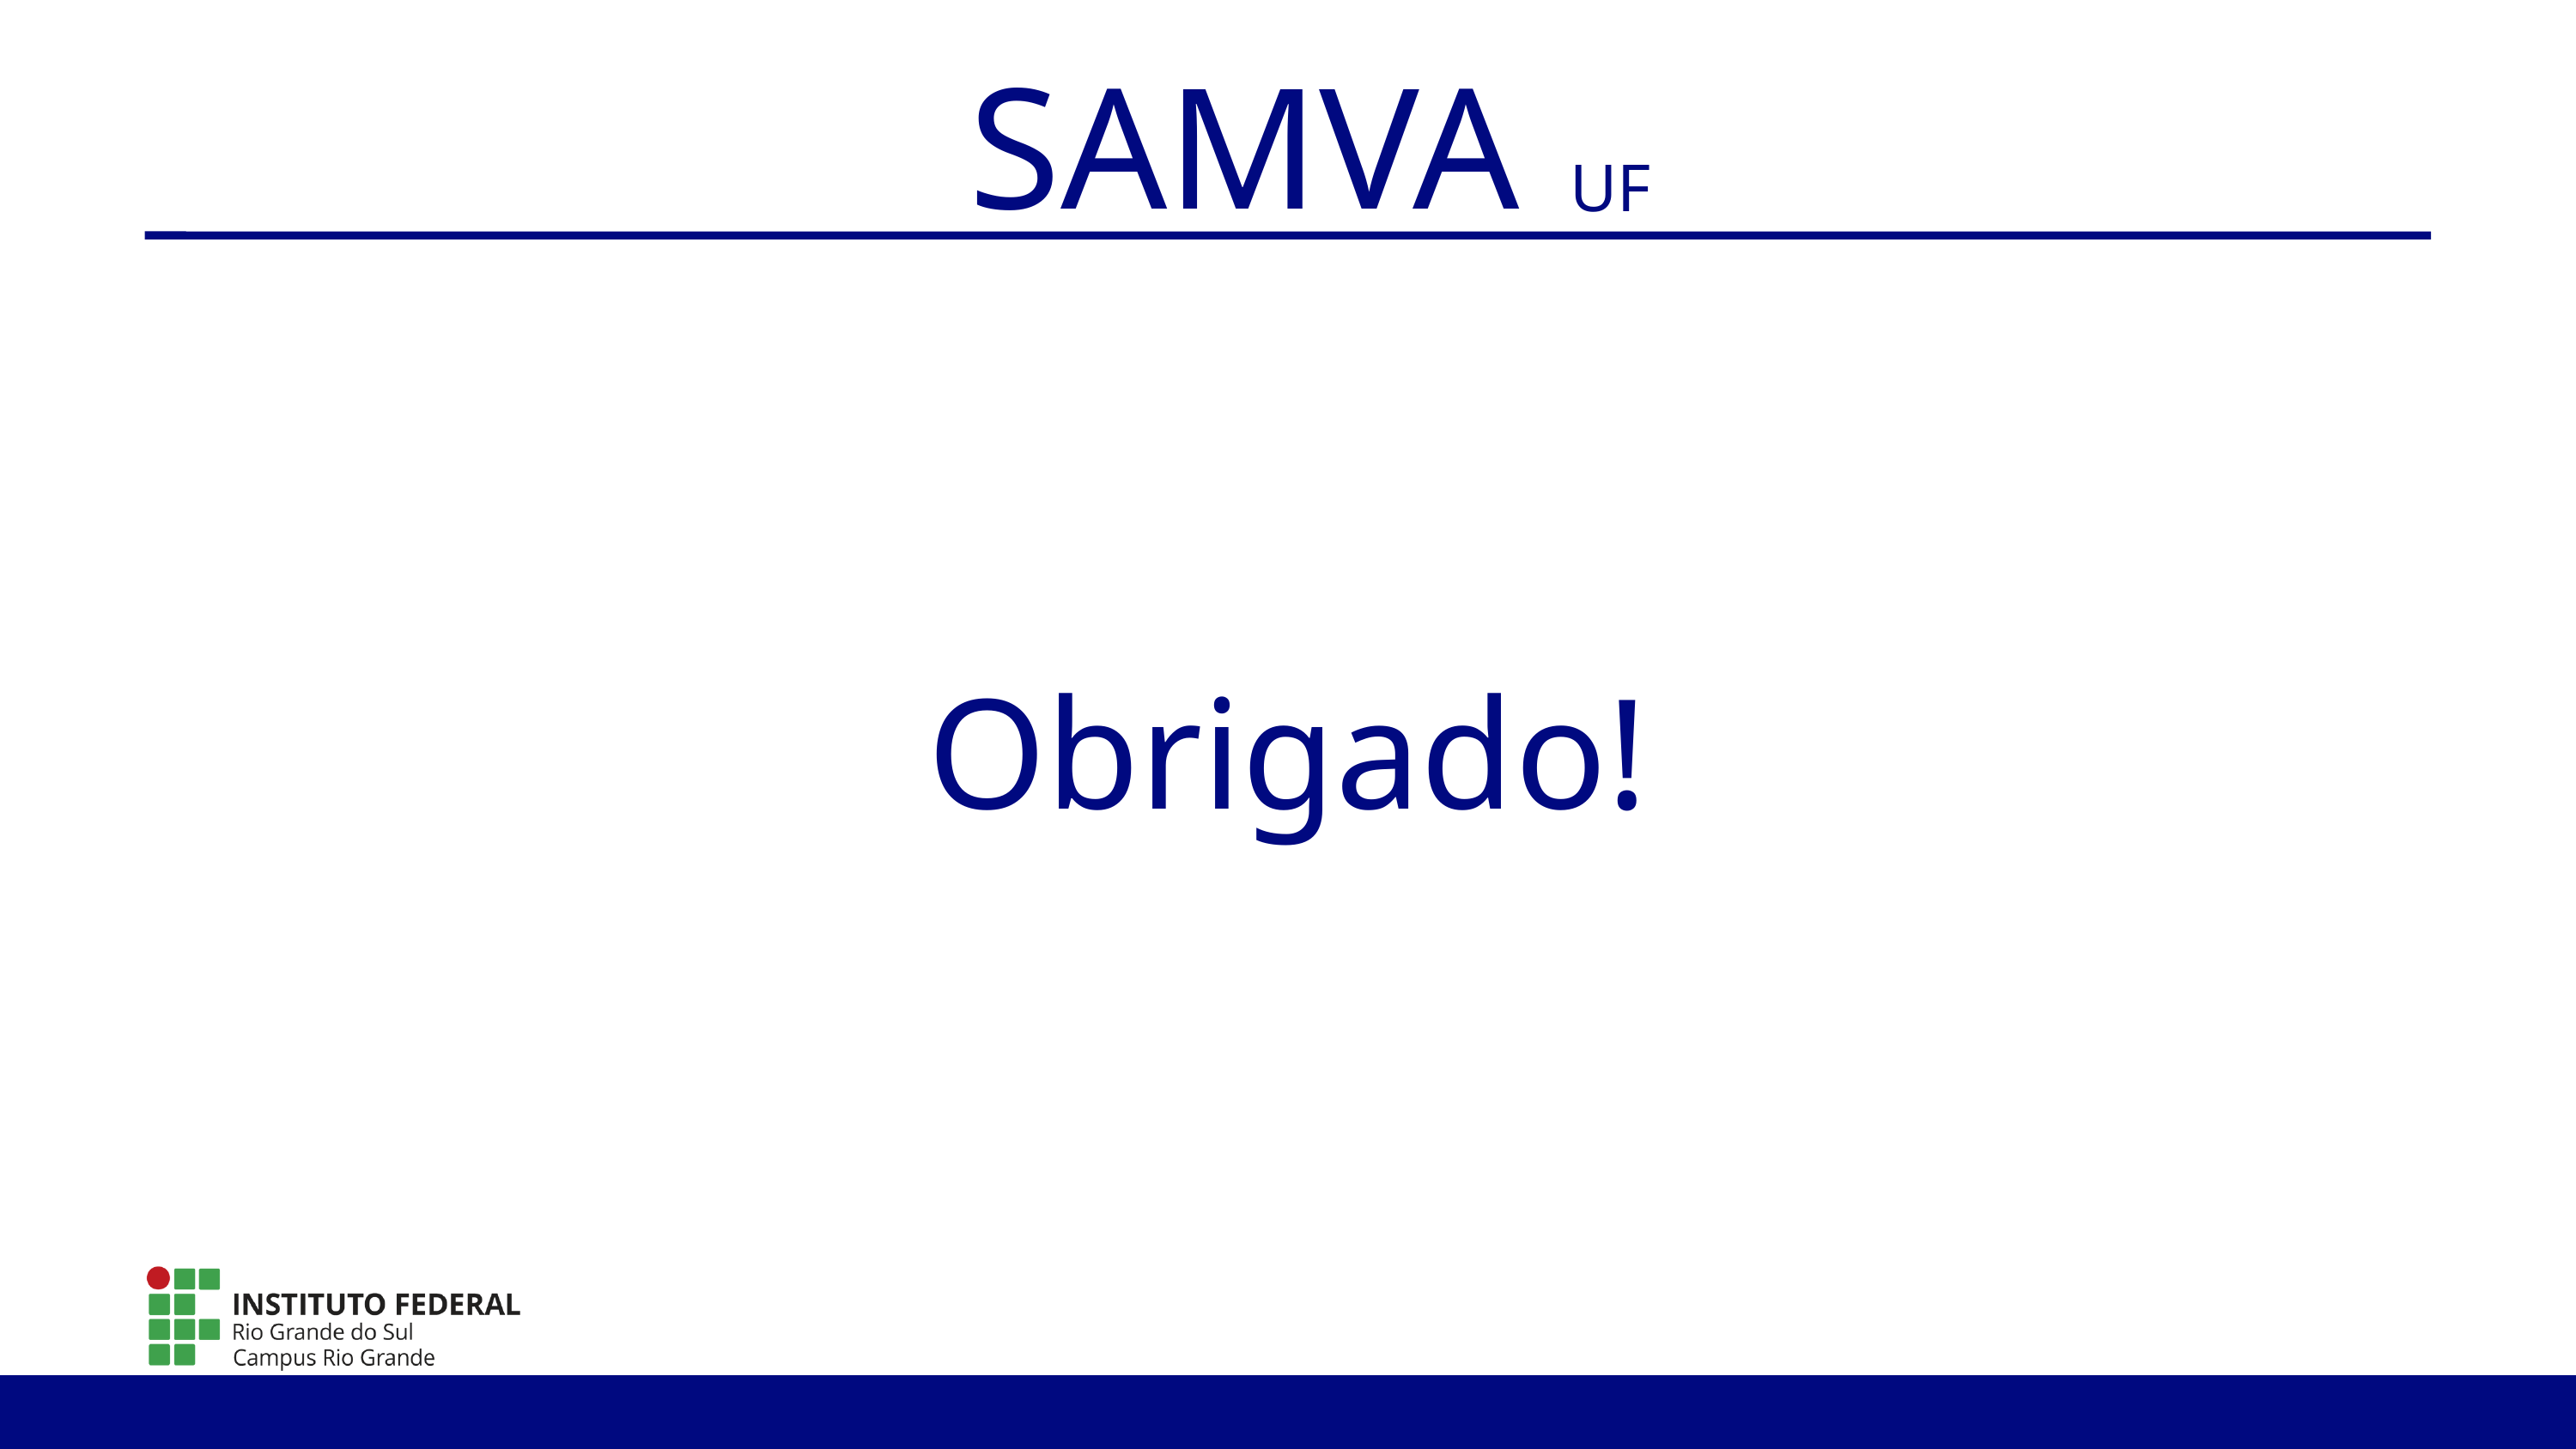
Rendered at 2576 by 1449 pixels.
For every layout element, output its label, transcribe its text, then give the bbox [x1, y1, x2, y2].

text_box SAMVA [950, 8, 1583, 243]
picture [144, 1264, 525, 1375]
text_box Obrigado! [913, 626, 1663, 840]
text_box UF [1566, 134, 1654, 225]
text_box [0, 1374, 2576, 1449]
